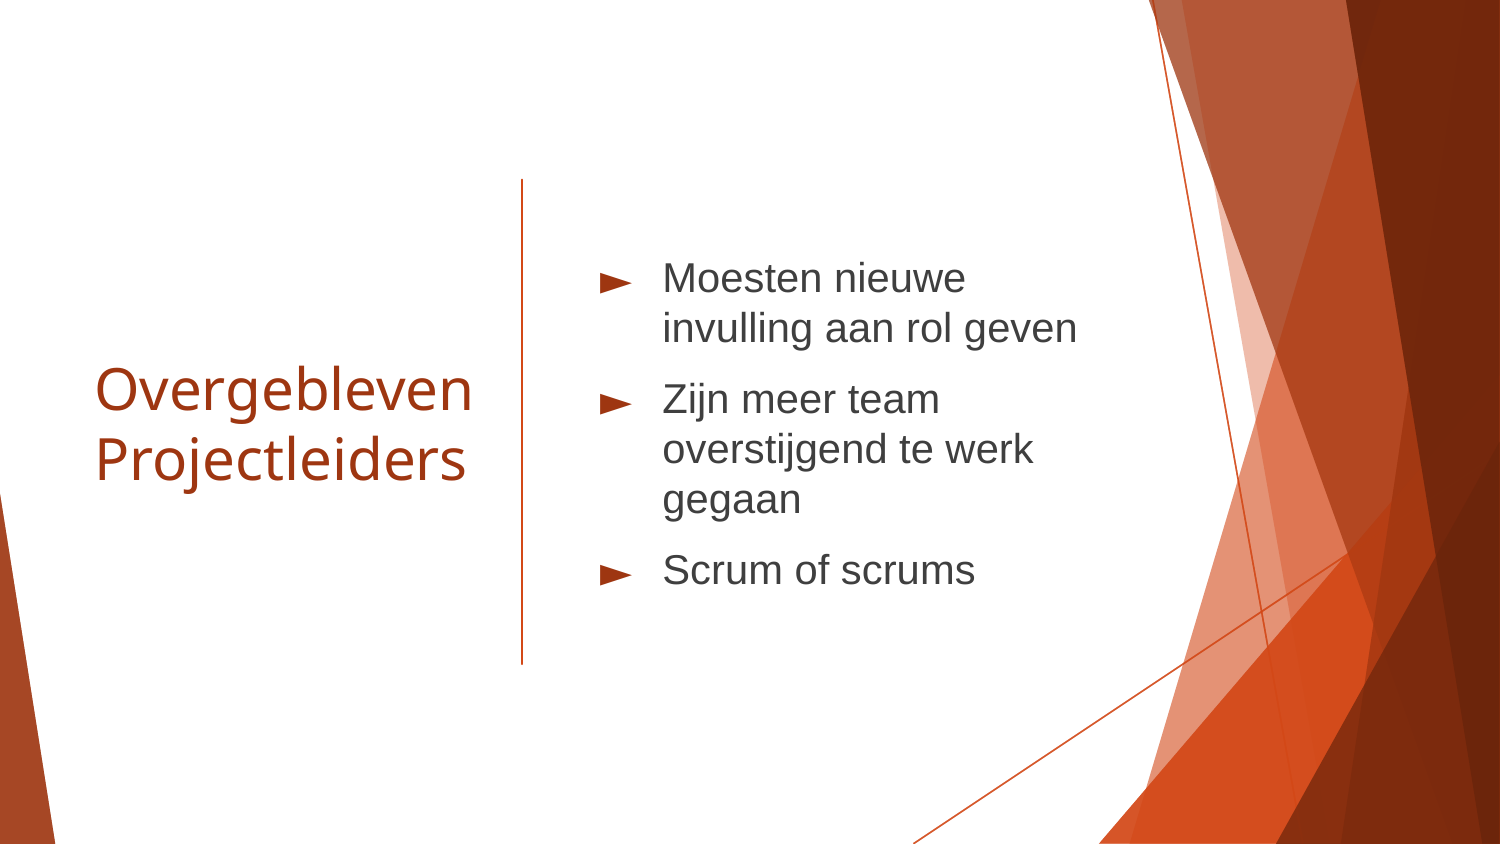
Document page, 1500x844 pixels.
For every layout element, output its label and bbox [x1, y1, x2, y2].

text_box [0, 0, 1500, 844]
